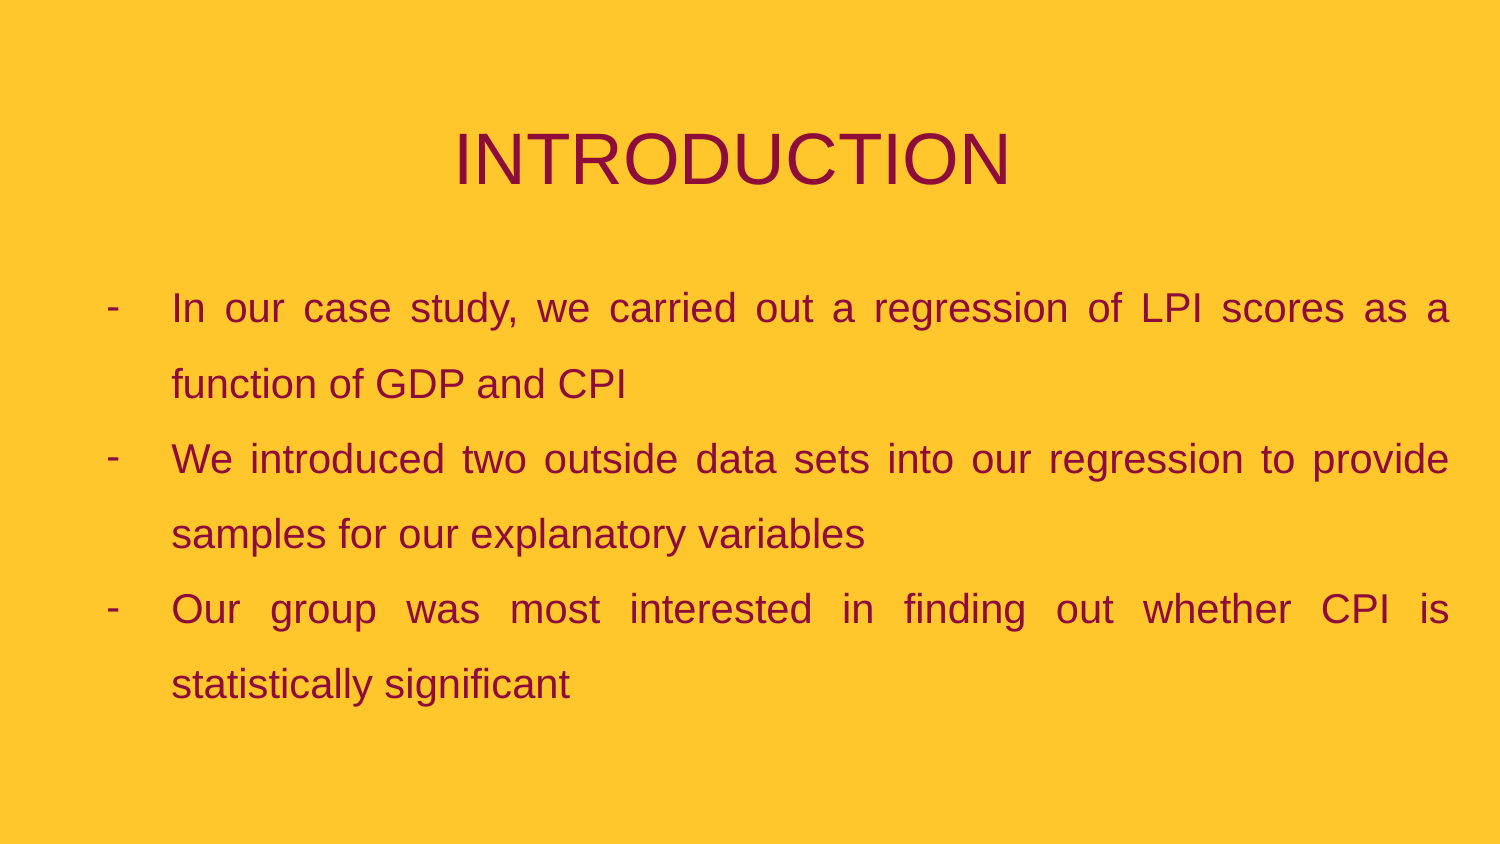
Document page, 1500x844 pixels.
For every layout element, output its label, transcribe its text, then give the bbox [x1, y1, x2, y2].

title INTRODUCTION [34, 88, 1432, 215]
subtitle In our case study, we carried out a regression of LPI scores as a function of GDP and CPI We introduced two outside data sets into our regression to provide samples for our explanatory variables Our group was most interested in finding out whether CPI is statistically significant [68, 241, 1466, 722]
